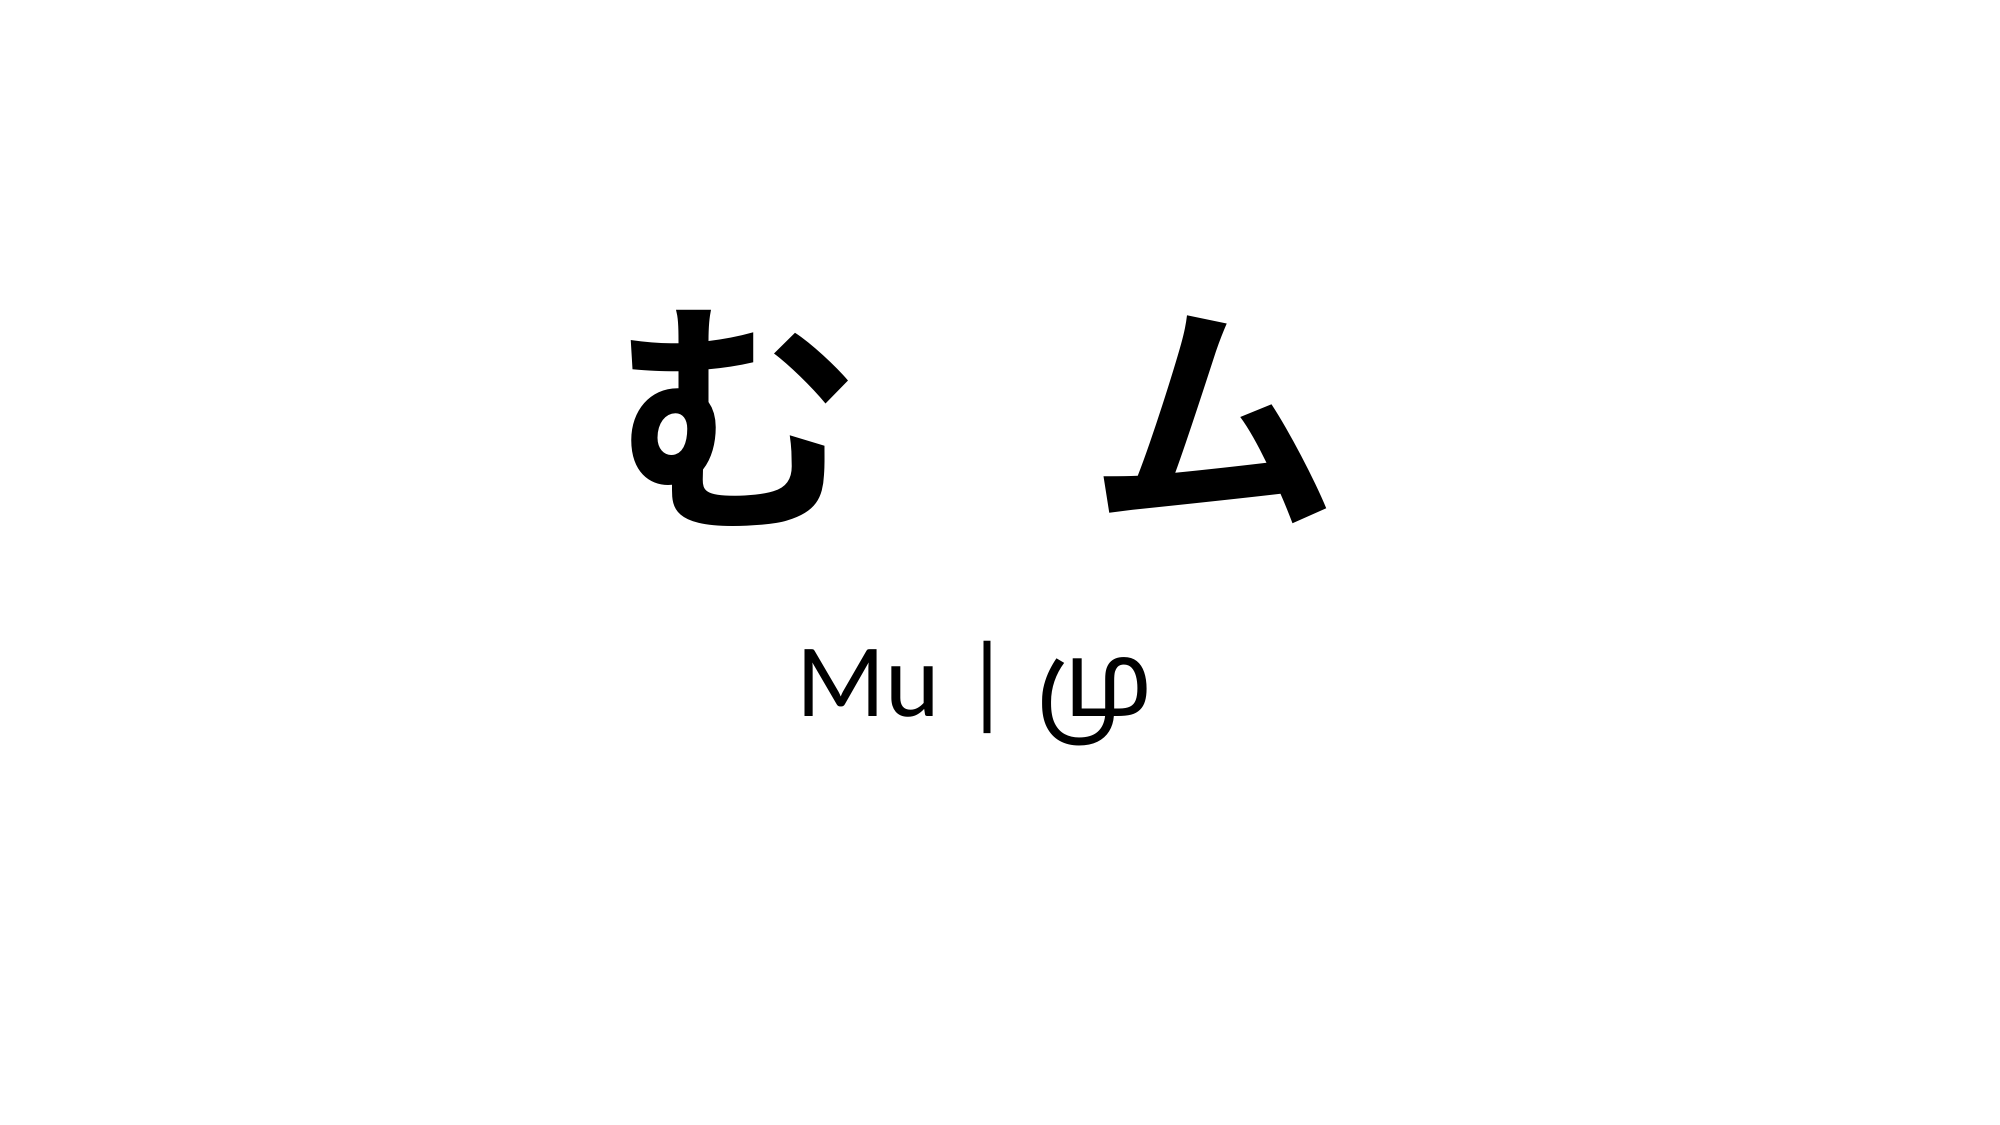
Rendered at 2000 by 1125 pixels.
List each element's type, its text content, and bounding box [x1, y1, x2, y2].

text_box Mu | மு [781, 605, 1169, 745]
text_box む ム [596, 255, 1354, 570]
